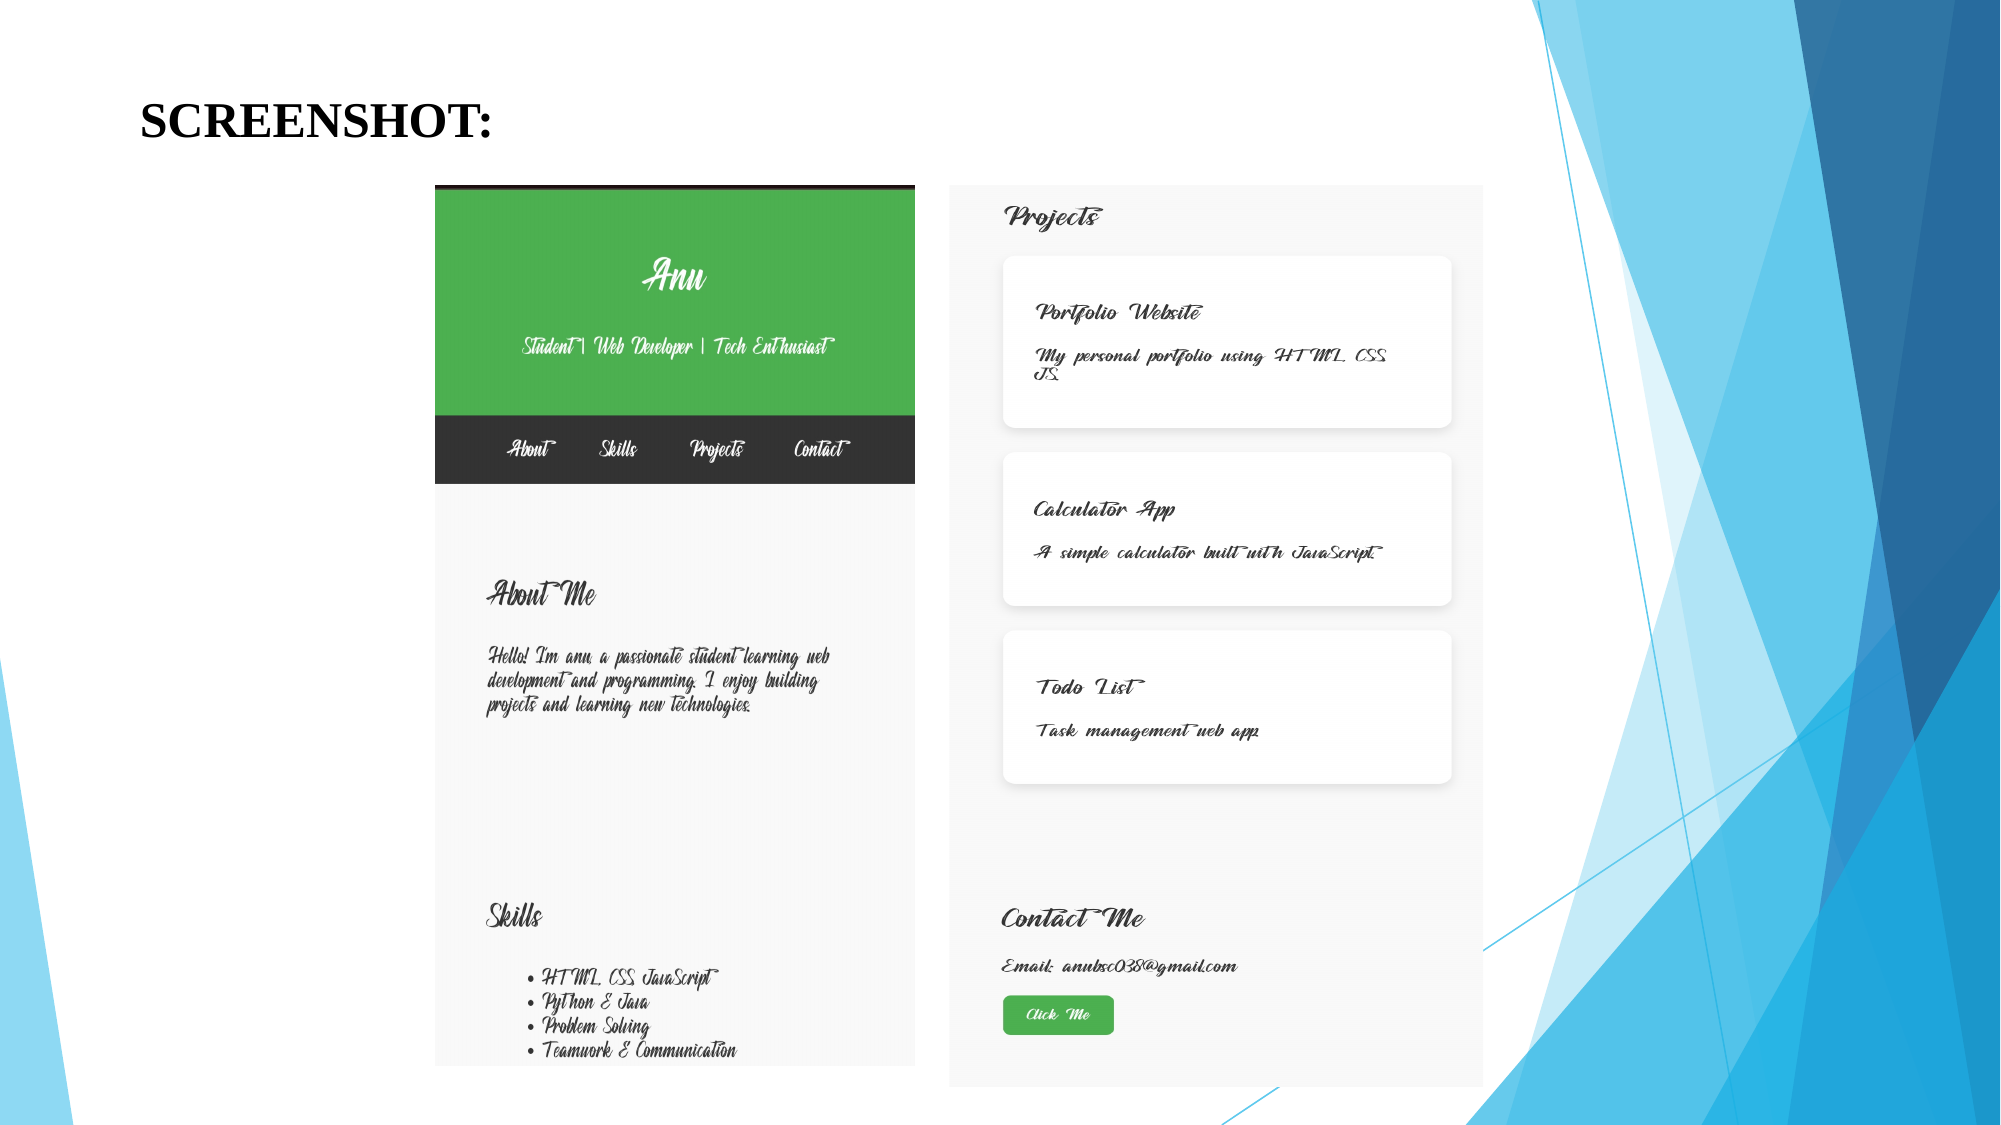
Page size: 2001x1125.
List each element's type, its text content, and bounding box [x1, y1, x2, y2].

picture [435, 184, 915, 1066]
picture [948, 184, 1484, 1088]
text_box SCREENSHOT: [125, 80, 675, 156]
